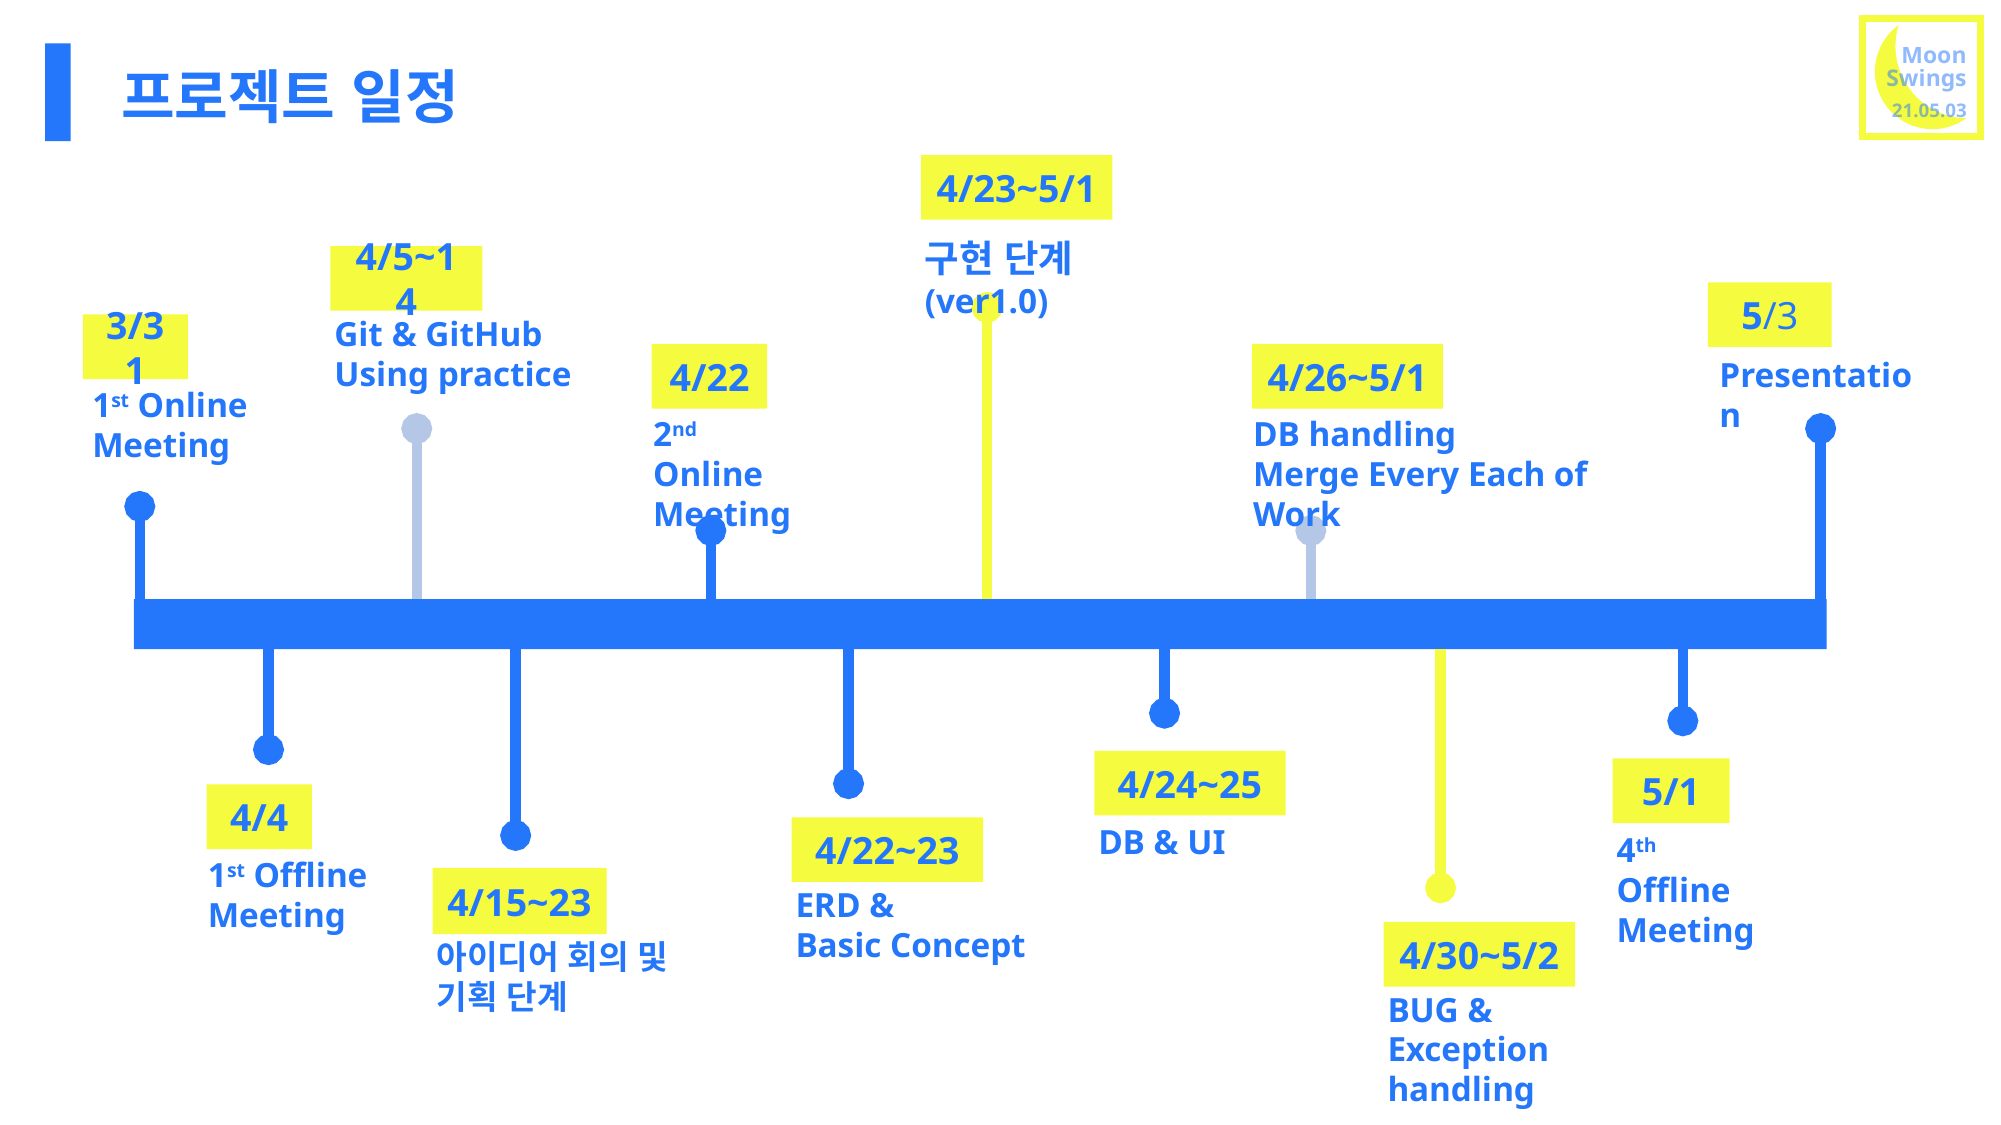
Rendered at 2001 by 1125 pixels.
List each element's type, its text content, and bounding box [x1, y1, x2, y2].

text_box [421, 648, 706, 1025]
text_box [1083, 641, 1286, 870]
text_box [780, 648, 1065, 973]
text_box 5/3 [1707, 281, 1833, 348]
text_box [1238, 343, 1664, 605]
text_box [1601, 648, 1794, 918]
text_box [193, 646, 385, 943]
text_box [1372, 649, 1657, 1078]
text_box [133, 598, 1828, 650]
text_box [77, 314, 269, 617]
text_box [638, 343, 830, 605]
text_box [319, 246, 603, 637]
text_box Presentation [1704, 347, 1949, 442]
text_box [910, 155, 1217, 628]
title 프로젝트 일정 [106, 50, 1780, 149]
